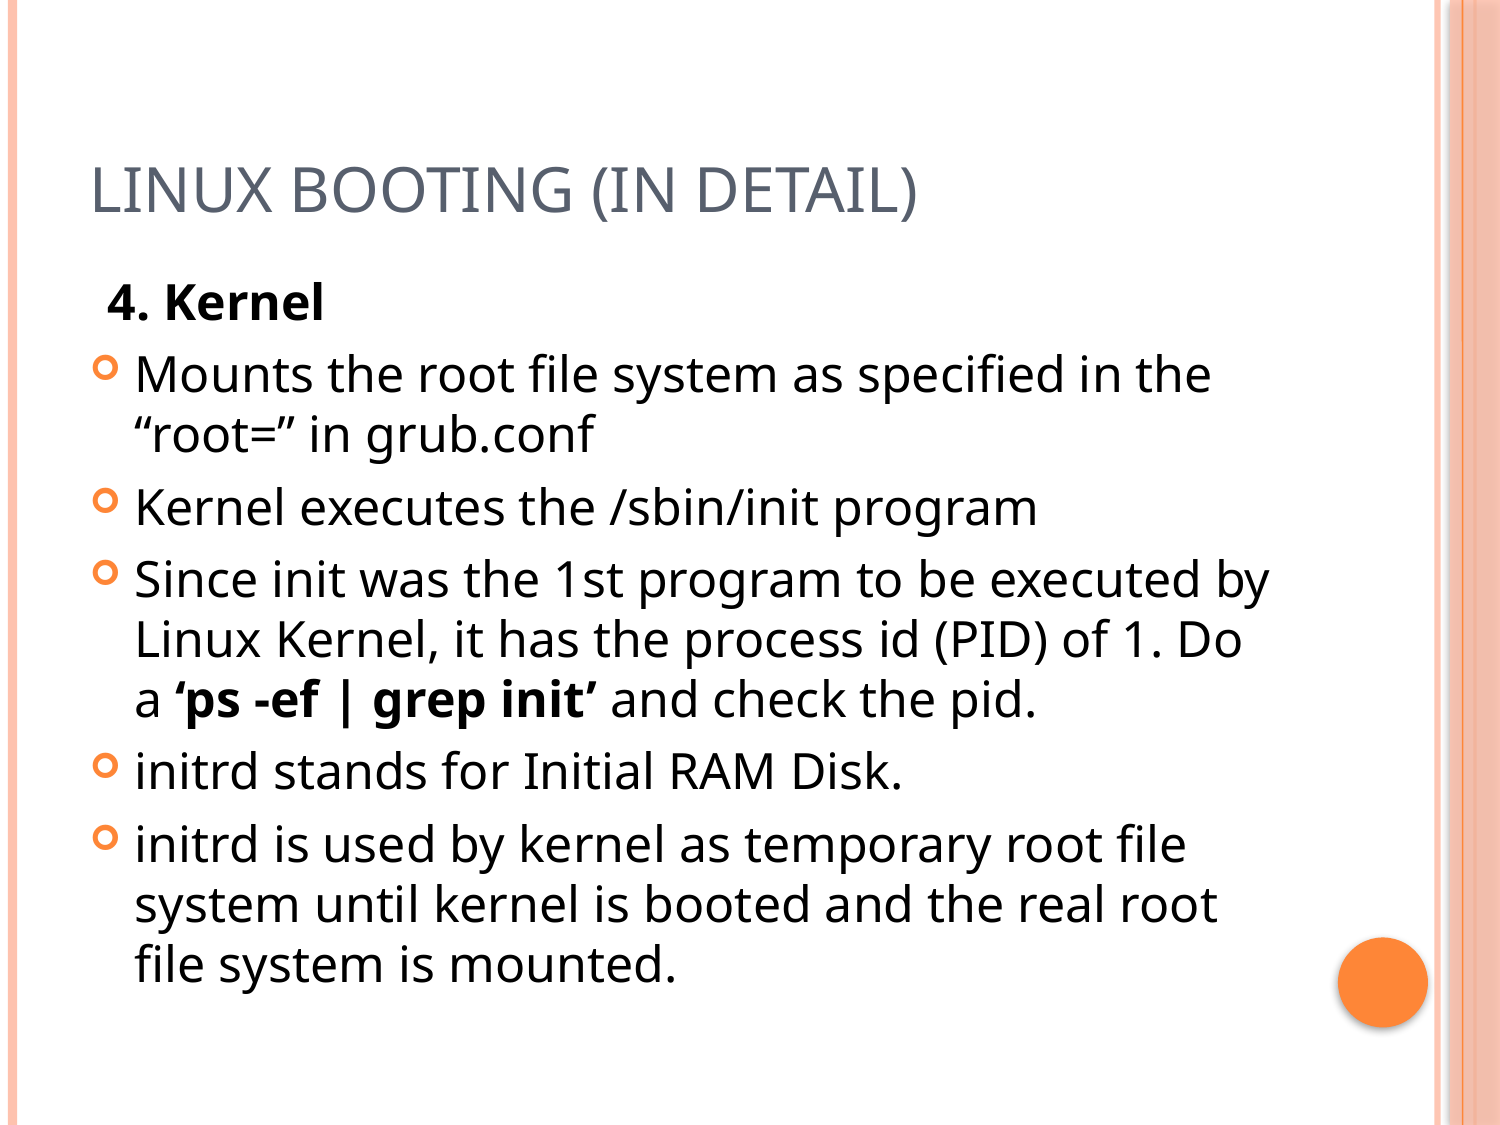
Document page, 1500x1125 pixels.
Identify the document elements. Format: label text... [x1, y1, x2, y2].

list 4. Kernel Mounts the root file system as specified in the “root=” in grub.conf Kernel executes the /sbin/init program Since init was the 1st program to be executed by Linux Kernel, it has the process id (PID) of 1. Do a ‘ps -ef | grep init’ and check the pid. initrd stands for Initial RAM Disk. initrd is used by kernel as temporary root file system until kernel is booted and the real root file system is mounted. [75, 262, 1300, 1062]
title Linux Booting (in Detail) [75, 45, 1300, 233]
